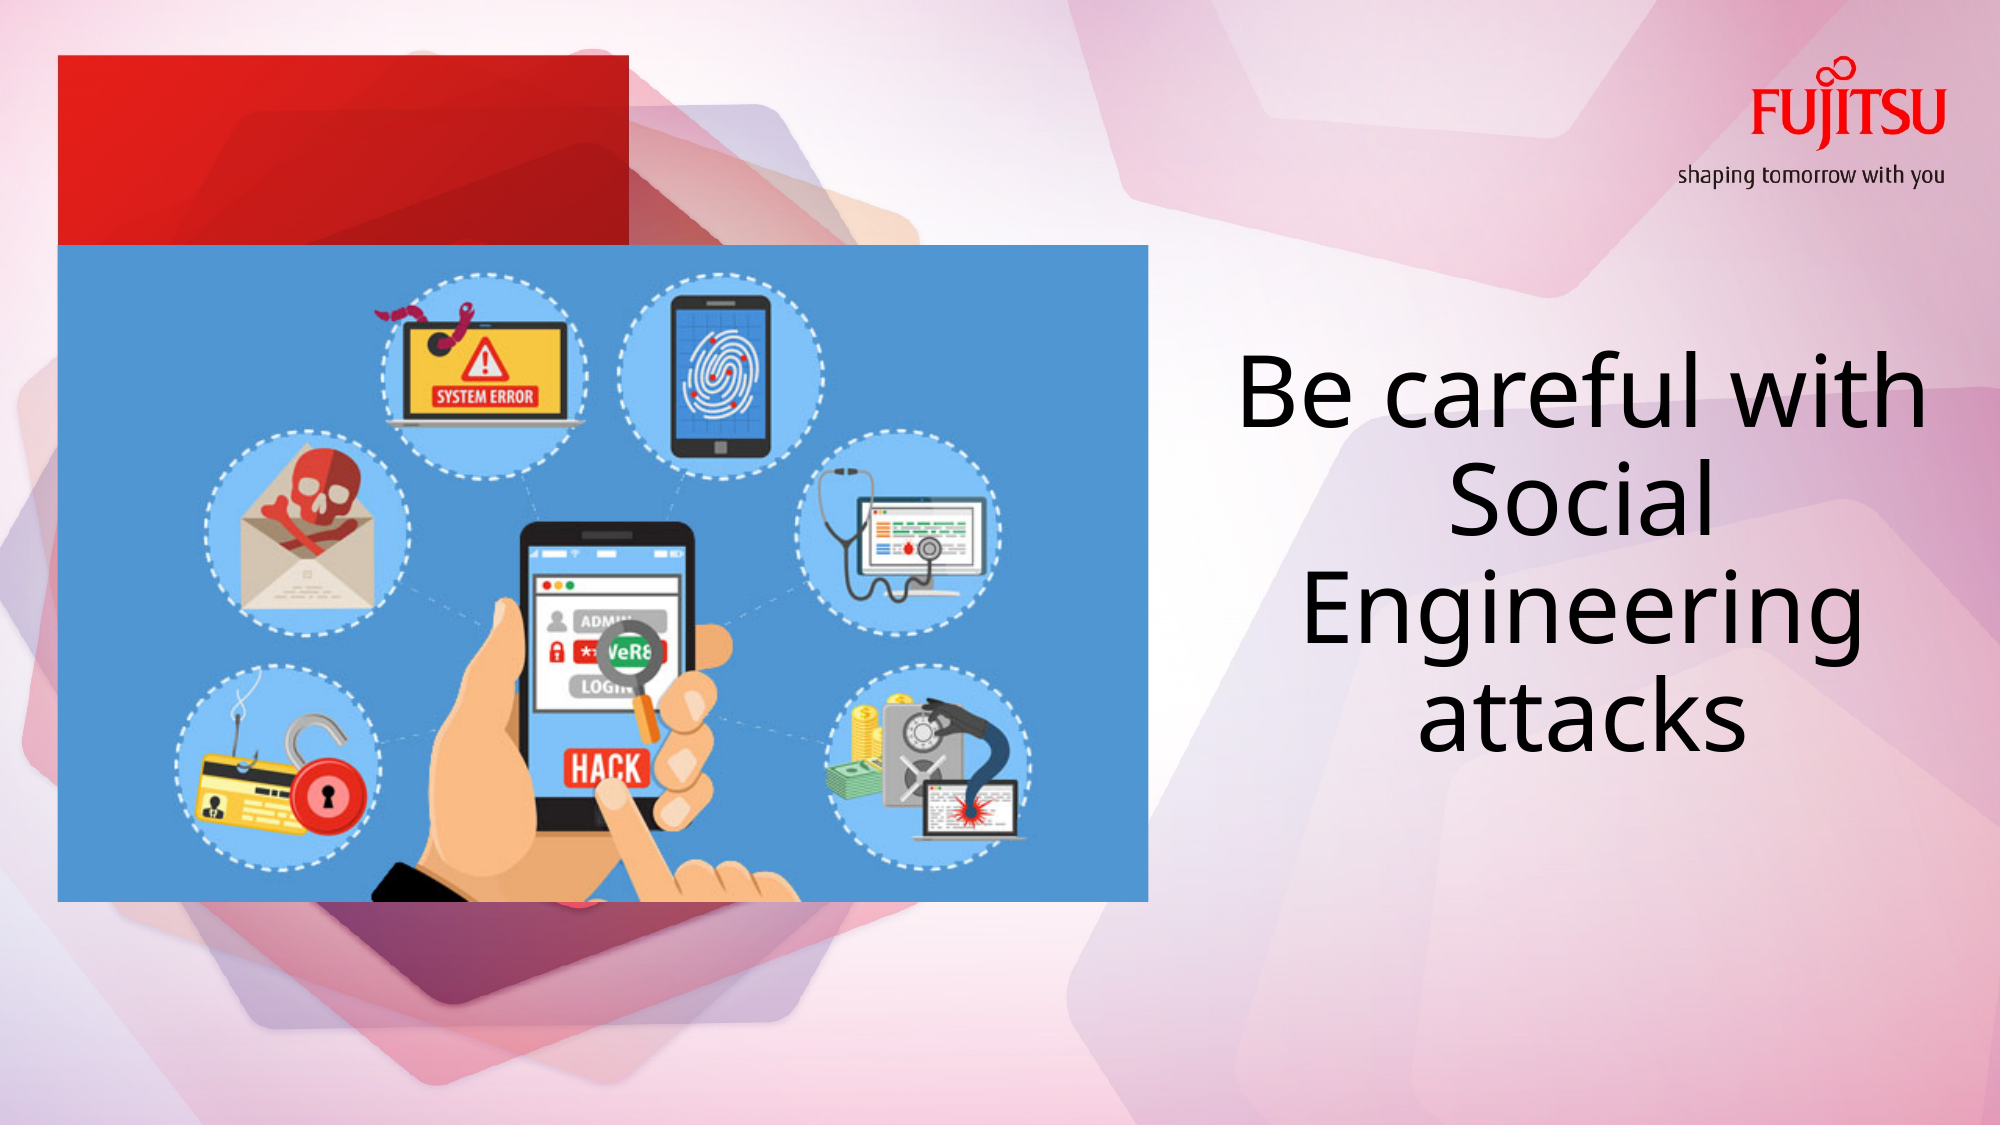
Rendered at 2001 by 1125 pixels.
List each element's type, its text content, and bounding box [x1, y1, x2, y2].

picture [0, 0, 2000, 1125]
title Be careful with Social Engineering attacks [1166, 374, 2000, 774]
